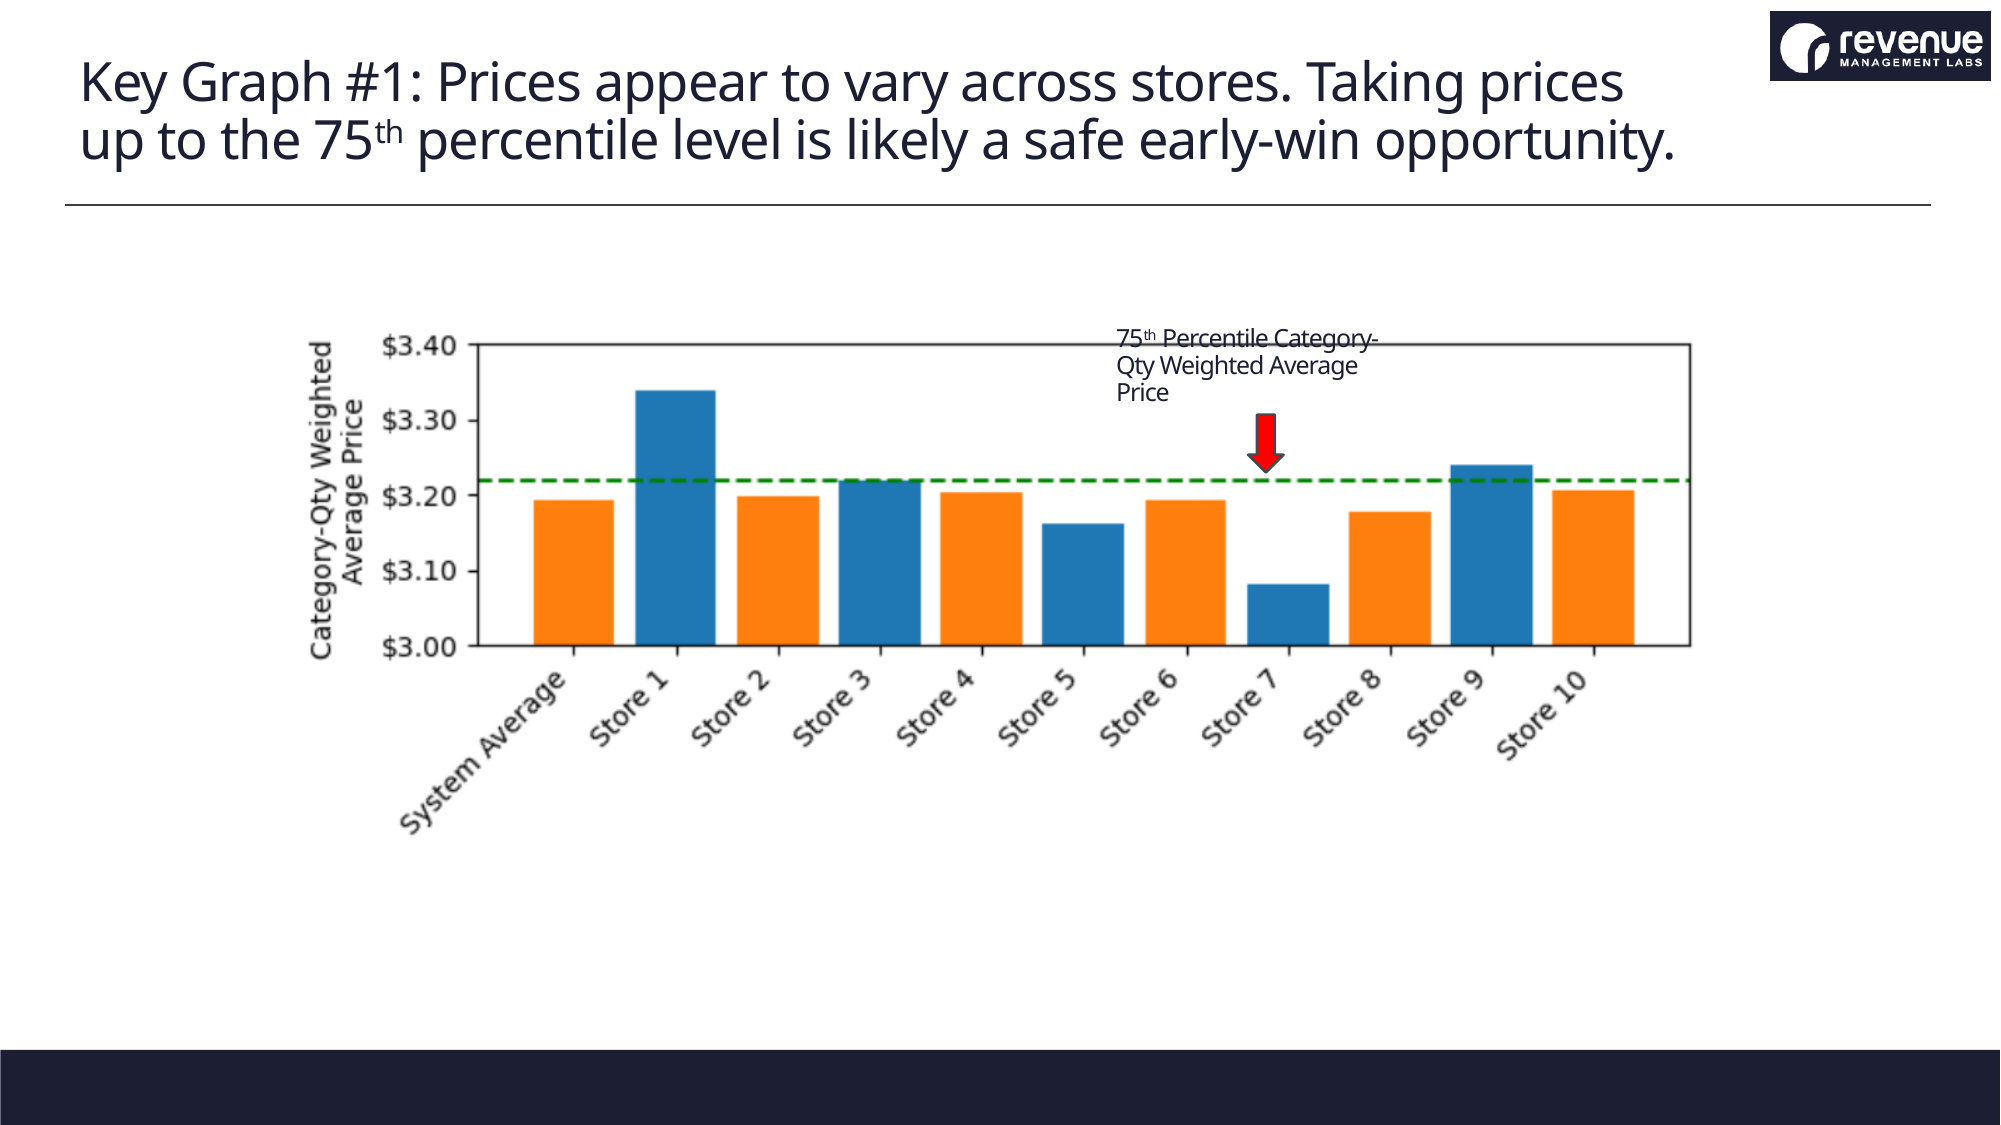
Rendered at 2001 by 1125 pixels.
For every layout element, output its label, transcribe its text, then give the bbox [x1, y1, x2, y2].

picture [279, 308, 1721, 850]
title Key Graph #1: Prices appear to vary across stores. Taking prices up to the 75th percentile level is likely a safe early-win opportunity. [64, 26, 1818, 180]
picture [1770, 11, 1991, 81]
